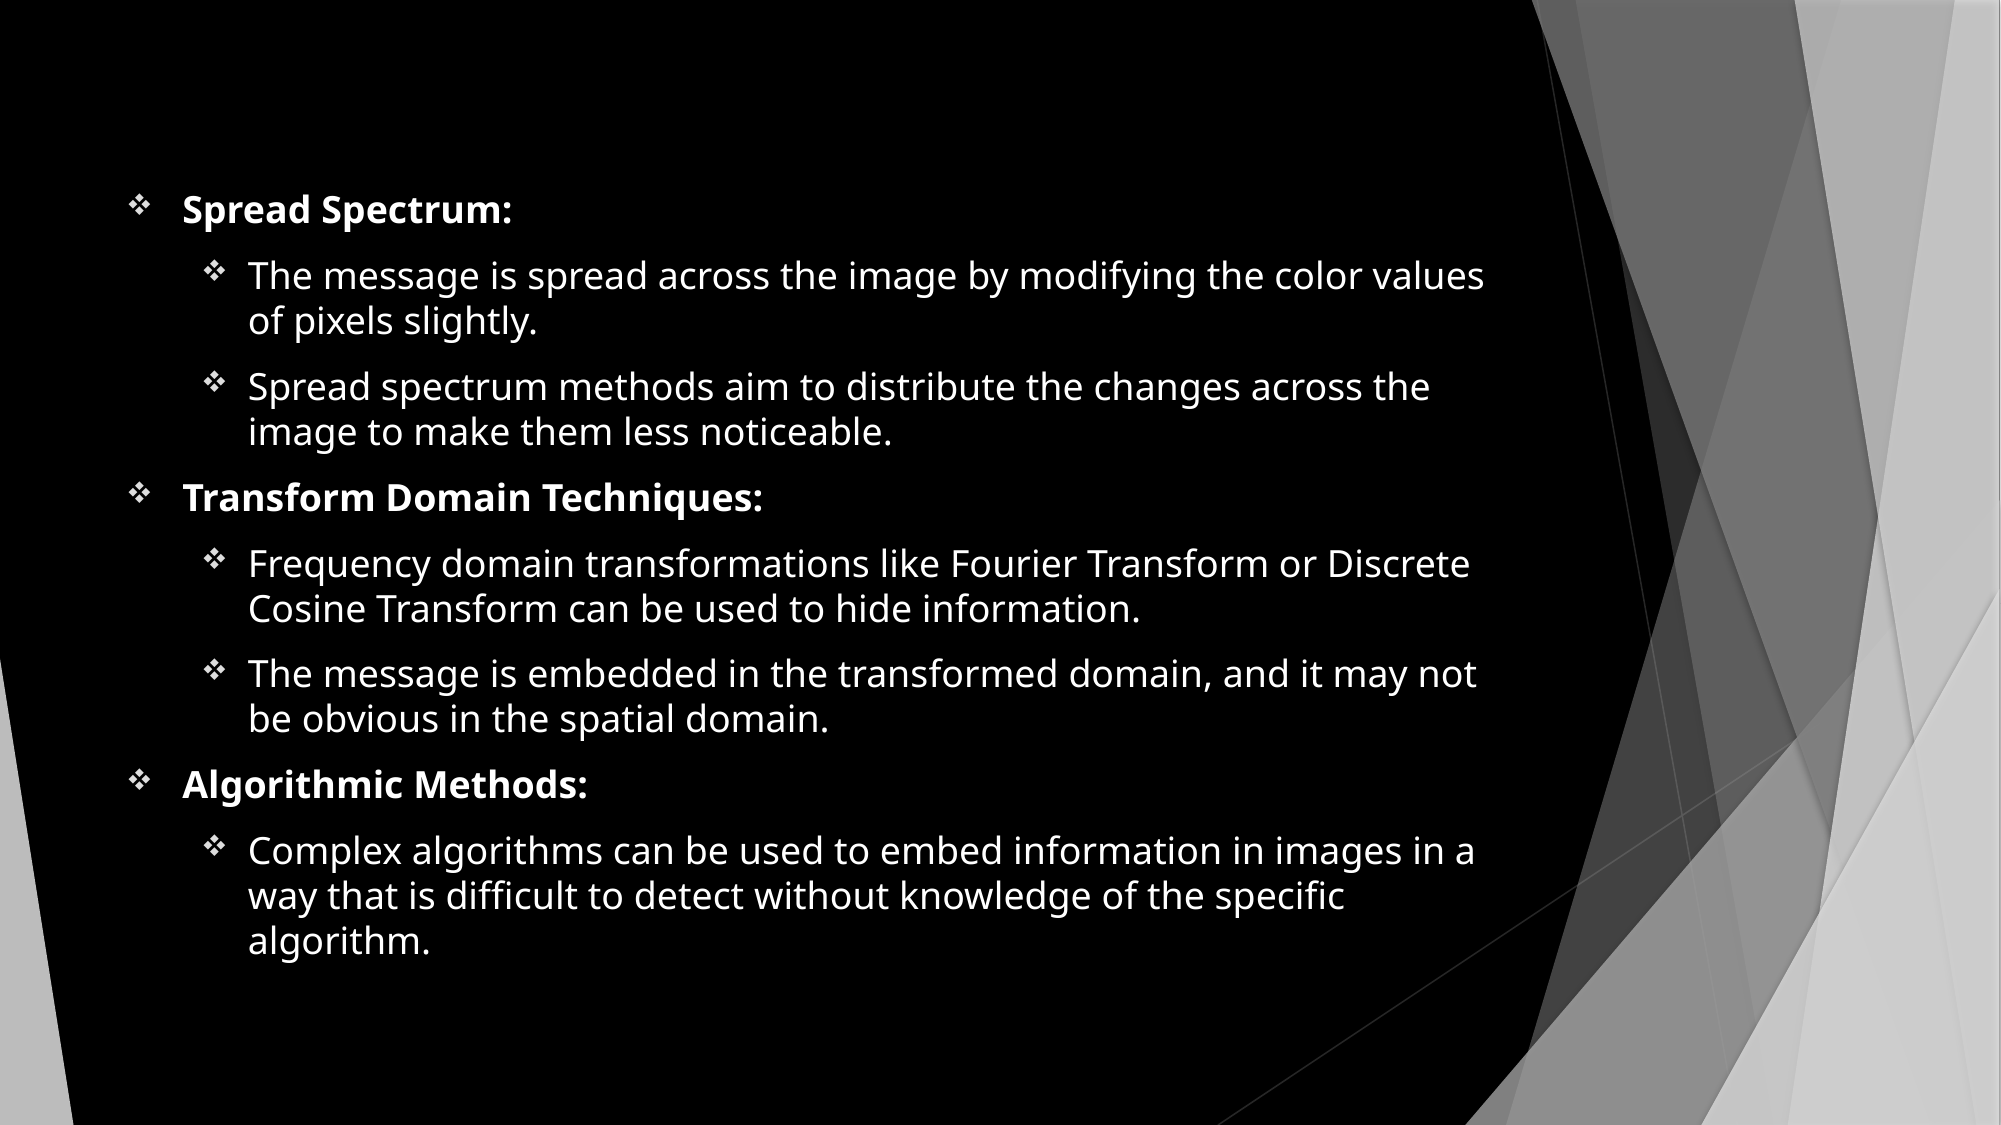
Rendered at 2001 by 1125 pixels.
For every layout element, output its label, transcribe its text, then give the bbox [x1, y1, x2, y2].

list Spread Spectrum: The message is spread across the image by modifying the color values of pixels slightly. Spread spectrum methods aim to distribute the changes across the image to make them less noticeable. Transform Domain Techniques: Frequency domain transformations like Fourier Transform or Discrete Cosine Transform can be used to hide information. The message is embedded in the transformed domain, and it may not be obvious in the spatial domain. Algorithmic Methods: Complex algorithms can be used to embed information in images in a way that is difficult to detect without knowledge of the specific algorithm. [111, 178, 1522, 991]
